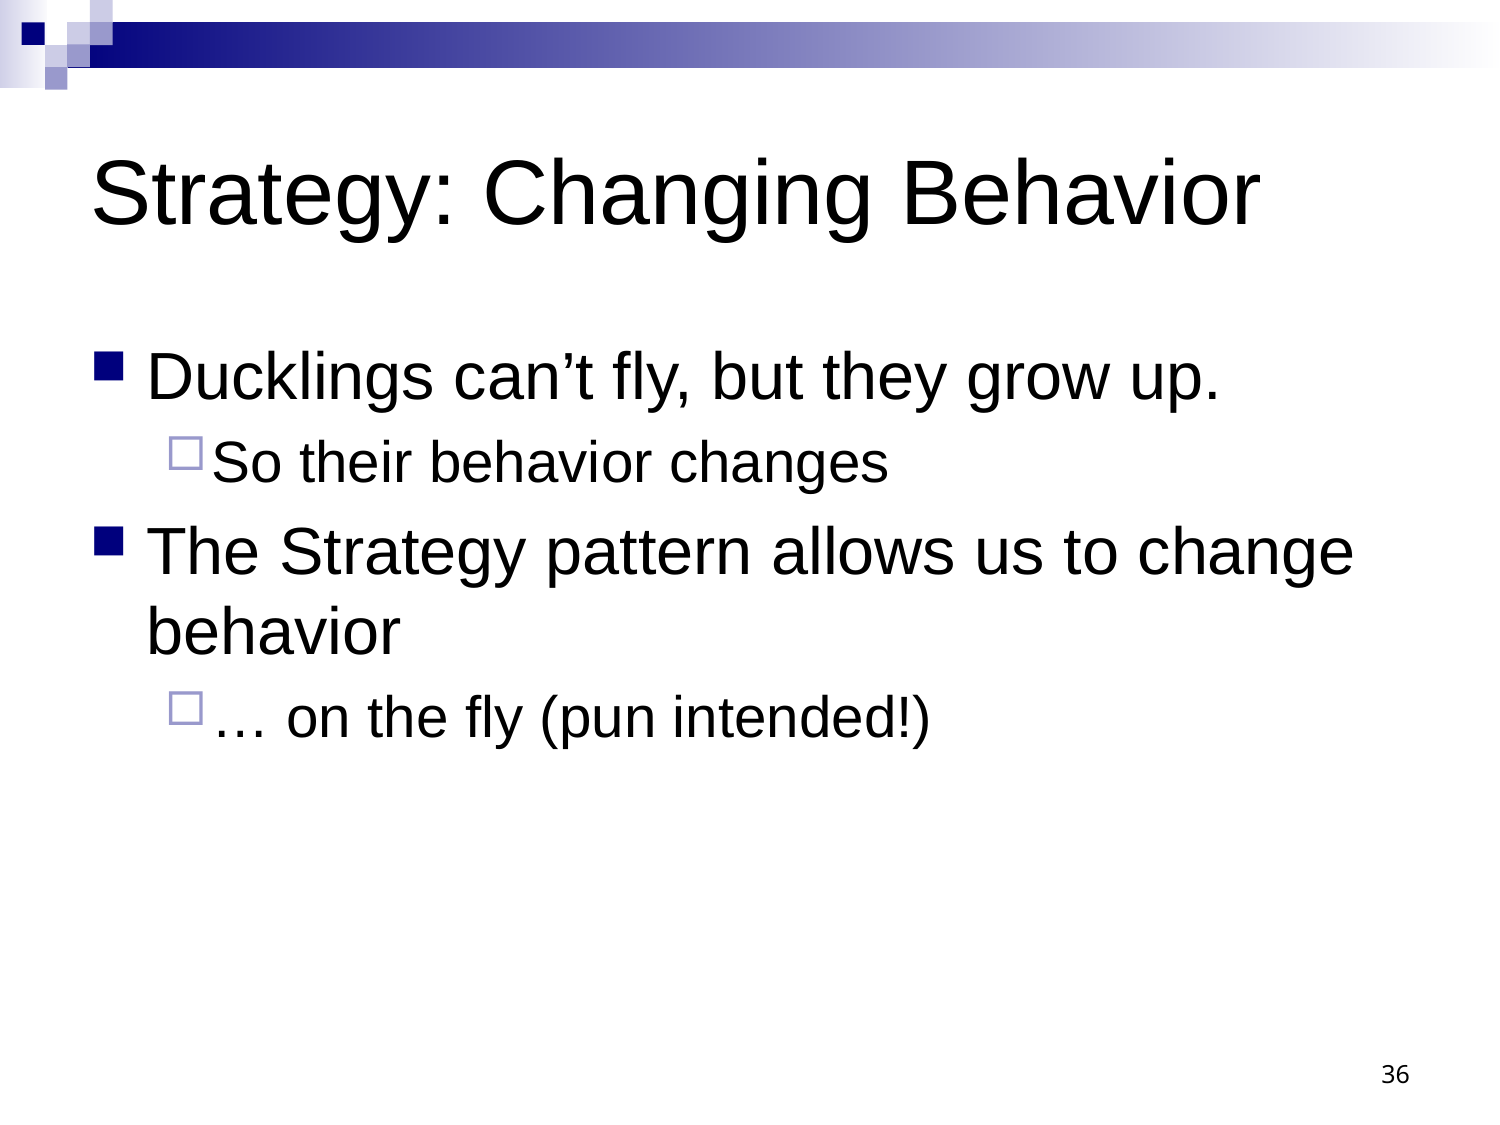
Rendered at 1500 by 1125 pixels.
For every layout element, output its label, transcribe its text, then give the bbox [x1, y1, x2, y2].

list Ducklings can’t fly, but they grow up. So their behavior changes The Strategy pattern allows us to change behavior … on the fly (pun intended!) [75, 324, 1425, 963]
slide_number 36 [1074, 1025, 1425, 1100]
title Strategy: Changing Behavior [75, 75, 1425, 300]
